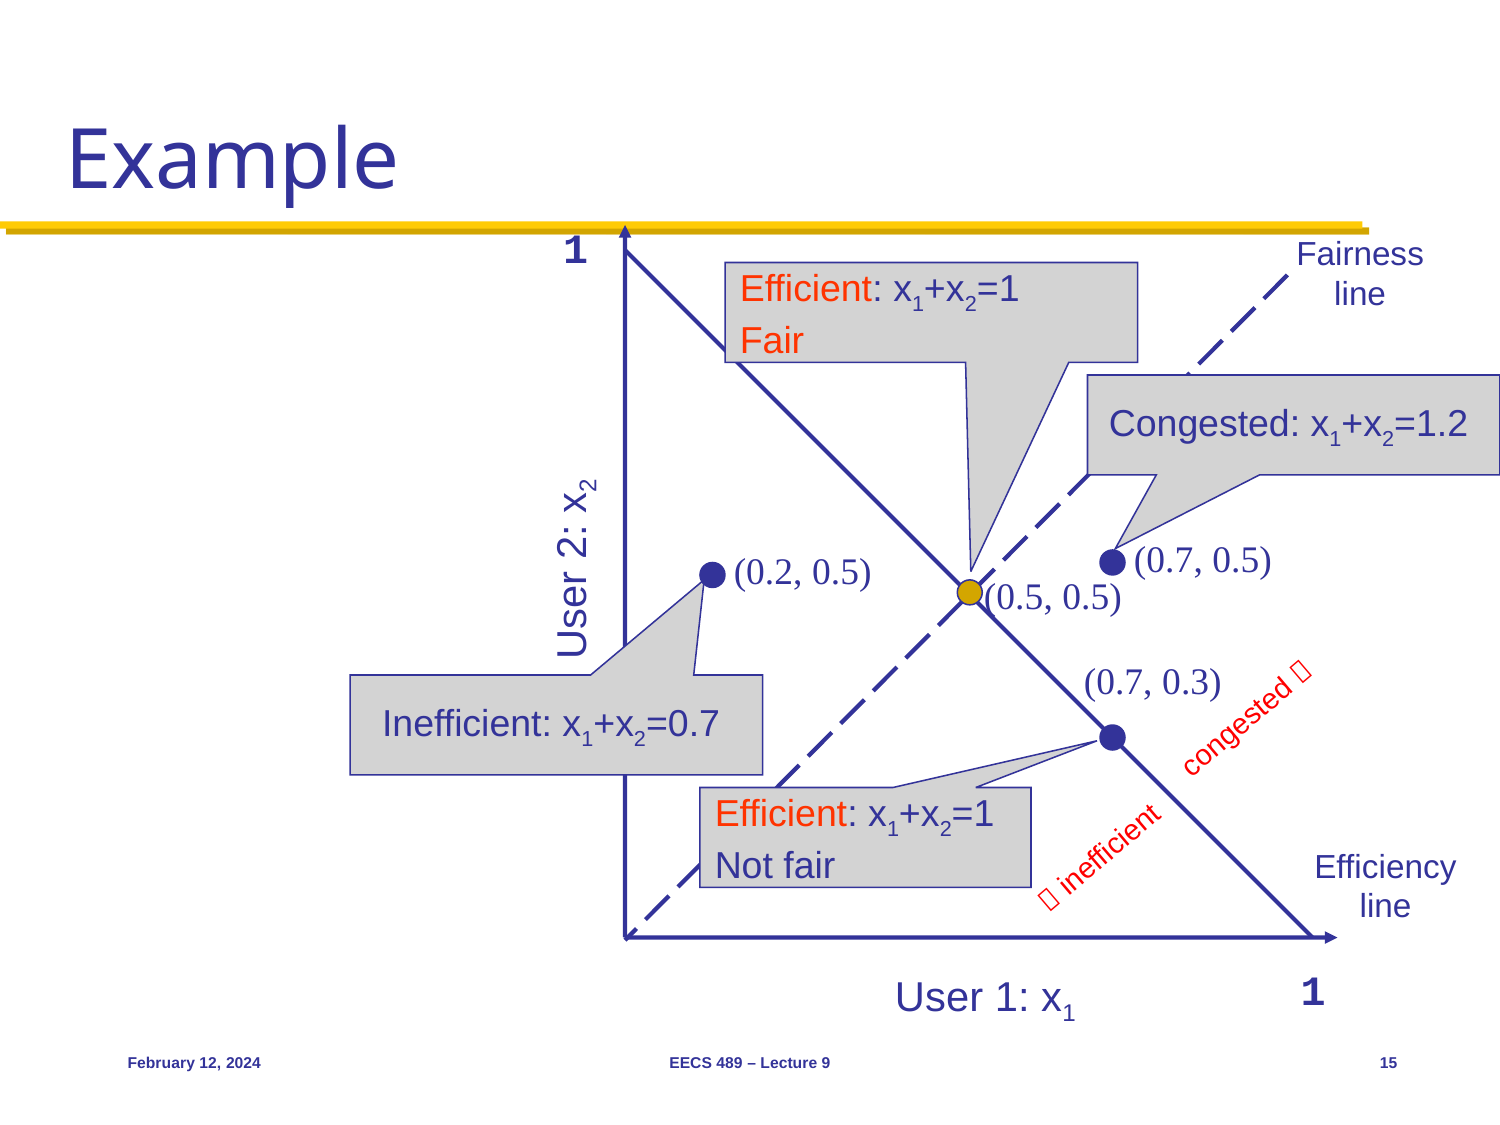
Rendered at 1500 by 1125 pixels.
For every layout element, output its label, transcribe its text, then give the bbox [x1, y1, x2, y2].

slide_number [112, 1024, 426, 1101]
text_box Fairness line [1281, 224, 1439, 320]
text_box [724, 262, 1138, 626]
slide_number 15 [1312, 1024, 1413, 1101]
footer EECS 489 – Lecture 9 [512, 1024, 988, 1101]
text_box  inefficient [1015, 897, 1088, 933]
text_box User 1: x1 [880, 962, 1091, 1034]
text_box [618, 224, 632, 538]
text_box Efficiency line [1299, 837, 1472, 932]
text_box 1 [548, 214, 603, 280]
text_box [699, 649, 1238, 888]
text_box congested  [1241, 636, 1334, 754]
text_box User 2: x2 [537, 464, 609, 538]
text_box 1 [1285, 955, 1341, 1021]
text_box [1313, 931, 1338, 944]
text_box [349, 539, 888, 776]
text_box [1141, 374, 1500, 589]
title Example [49, 24, 1451, 213]
